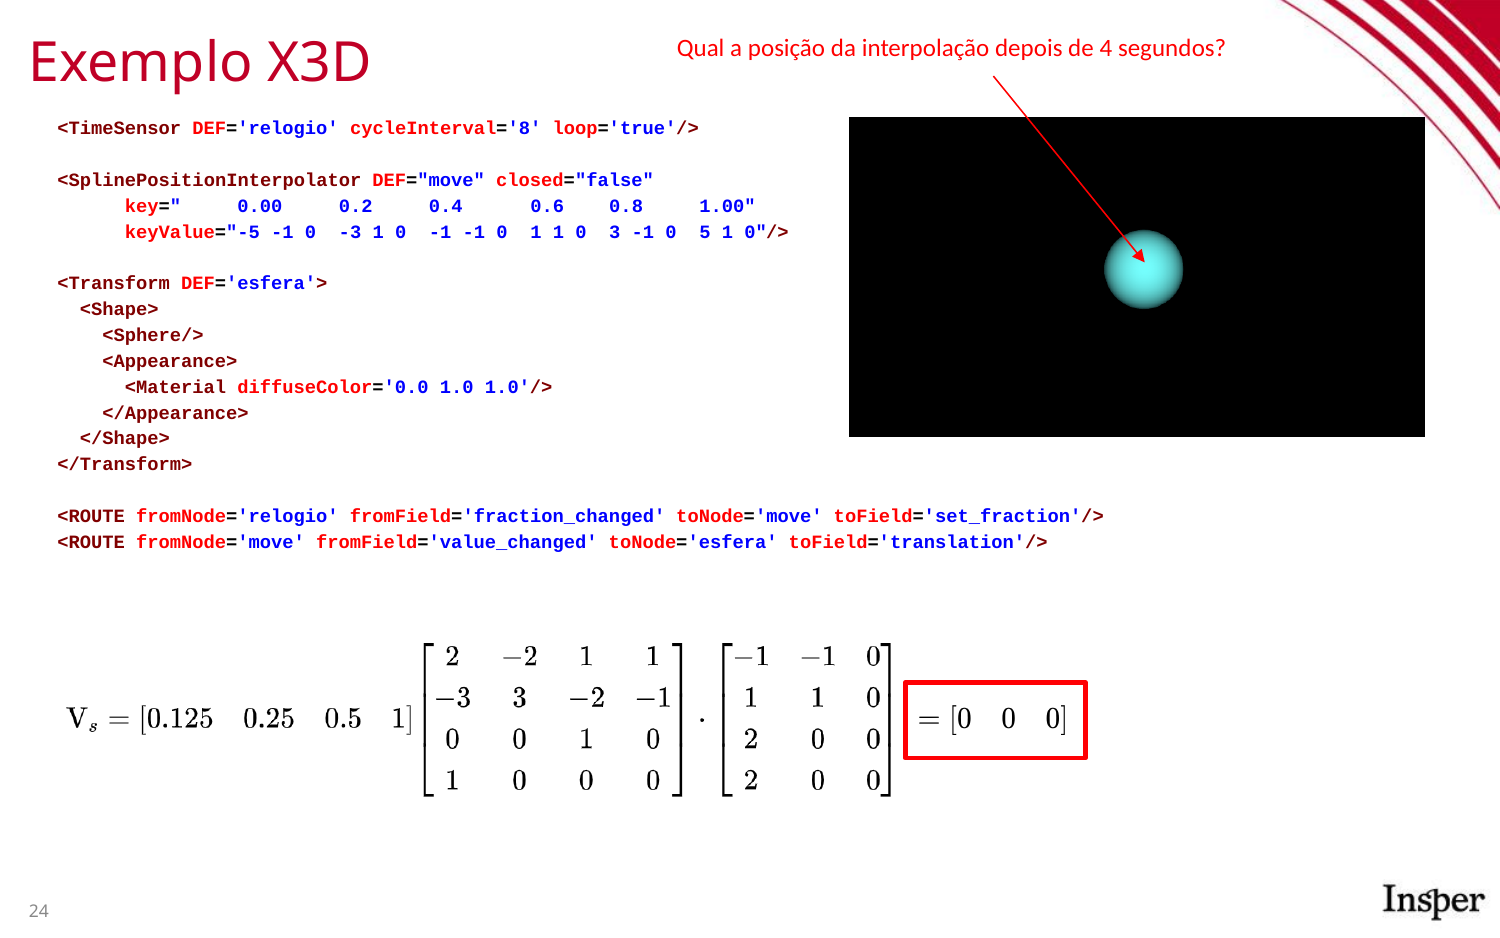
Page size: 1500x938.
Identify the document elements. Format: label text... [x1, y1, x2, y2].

title Exemplo X3D [13, 18, 657, 97]
slide_number 24 [0, 887, 78, 938]
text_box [661, 15, 1326, 263]
title Exemplo X3D [1328, 18, 1397, 104]
text_box <TimeSensor DEF='relogio' cycleInterval='8' loop='true'/> <SplinePositionInterpolator DEF="move" closed="false" key=" 0.00 0.2 0.4 0.6 0.8 1.00" keyValue="-5 -1 0 -3 1 0 -1 -1 0 1 1 0 3 -1 0 5 1 0"/> <Transform DEF='esfera'> <Shape> <Sphere/> <Appearance> <Material diffuseColor='0.0 1.0 1.0'/> </Appearance> </Shape> </Transform> <ROUTE fromNode='relogio' fromField='fraction_changed' toNode='move' toField='set_fraction'/> <ROUTE fromNode='move' fromField='value_changed' toNode='esfera' toField='translation'/> [8, 97, 1194, 568]
text_box [903, 680, 1088, 760]
picture [66, 0, 1500, 938]
